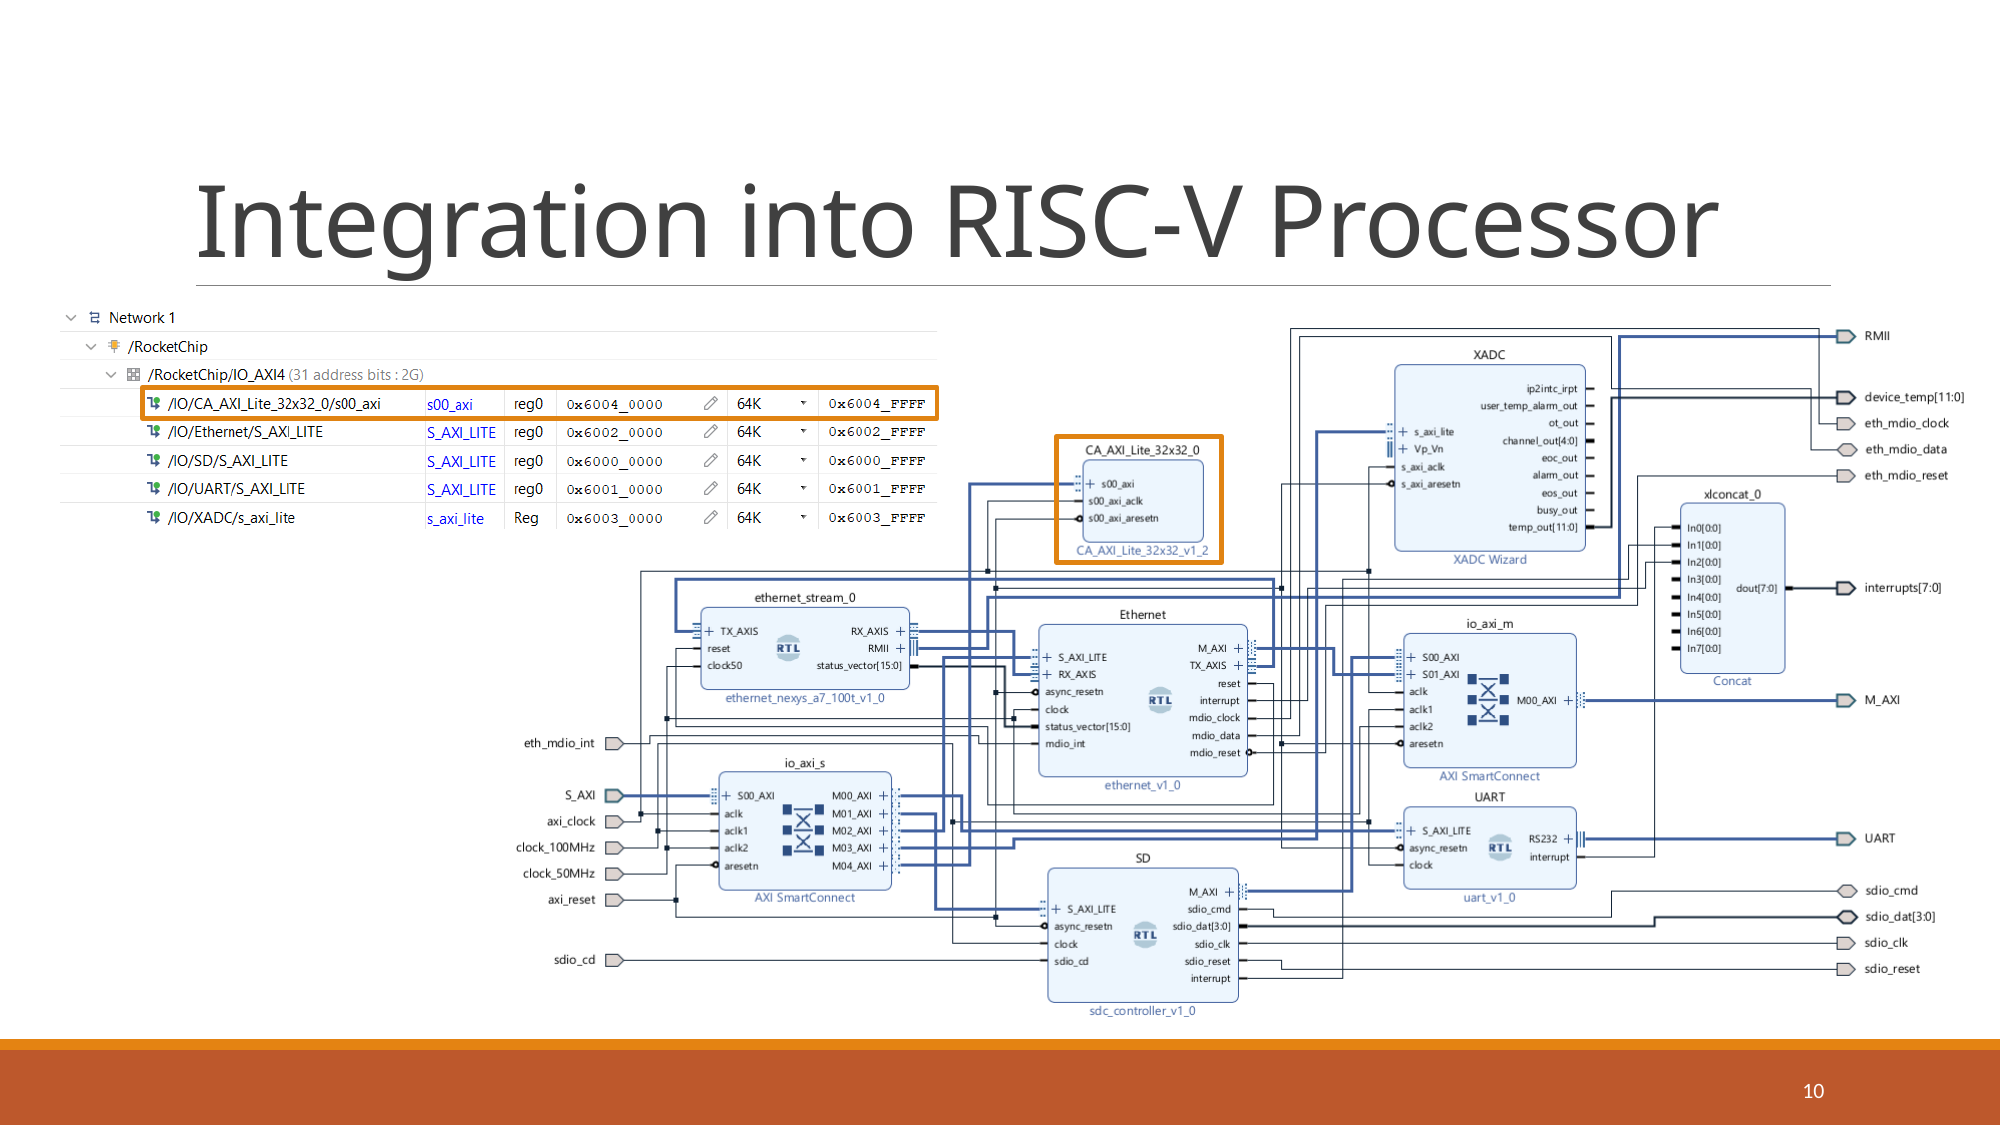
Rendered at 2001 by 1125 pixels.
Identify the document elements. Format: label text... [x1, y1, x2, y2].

title Integration into RISC-V Processor [180, 47, 1830, 285]
picture [59, 302, 1977, 1029]
slide_number 10 [1624, 1059, 1840, 1120]
